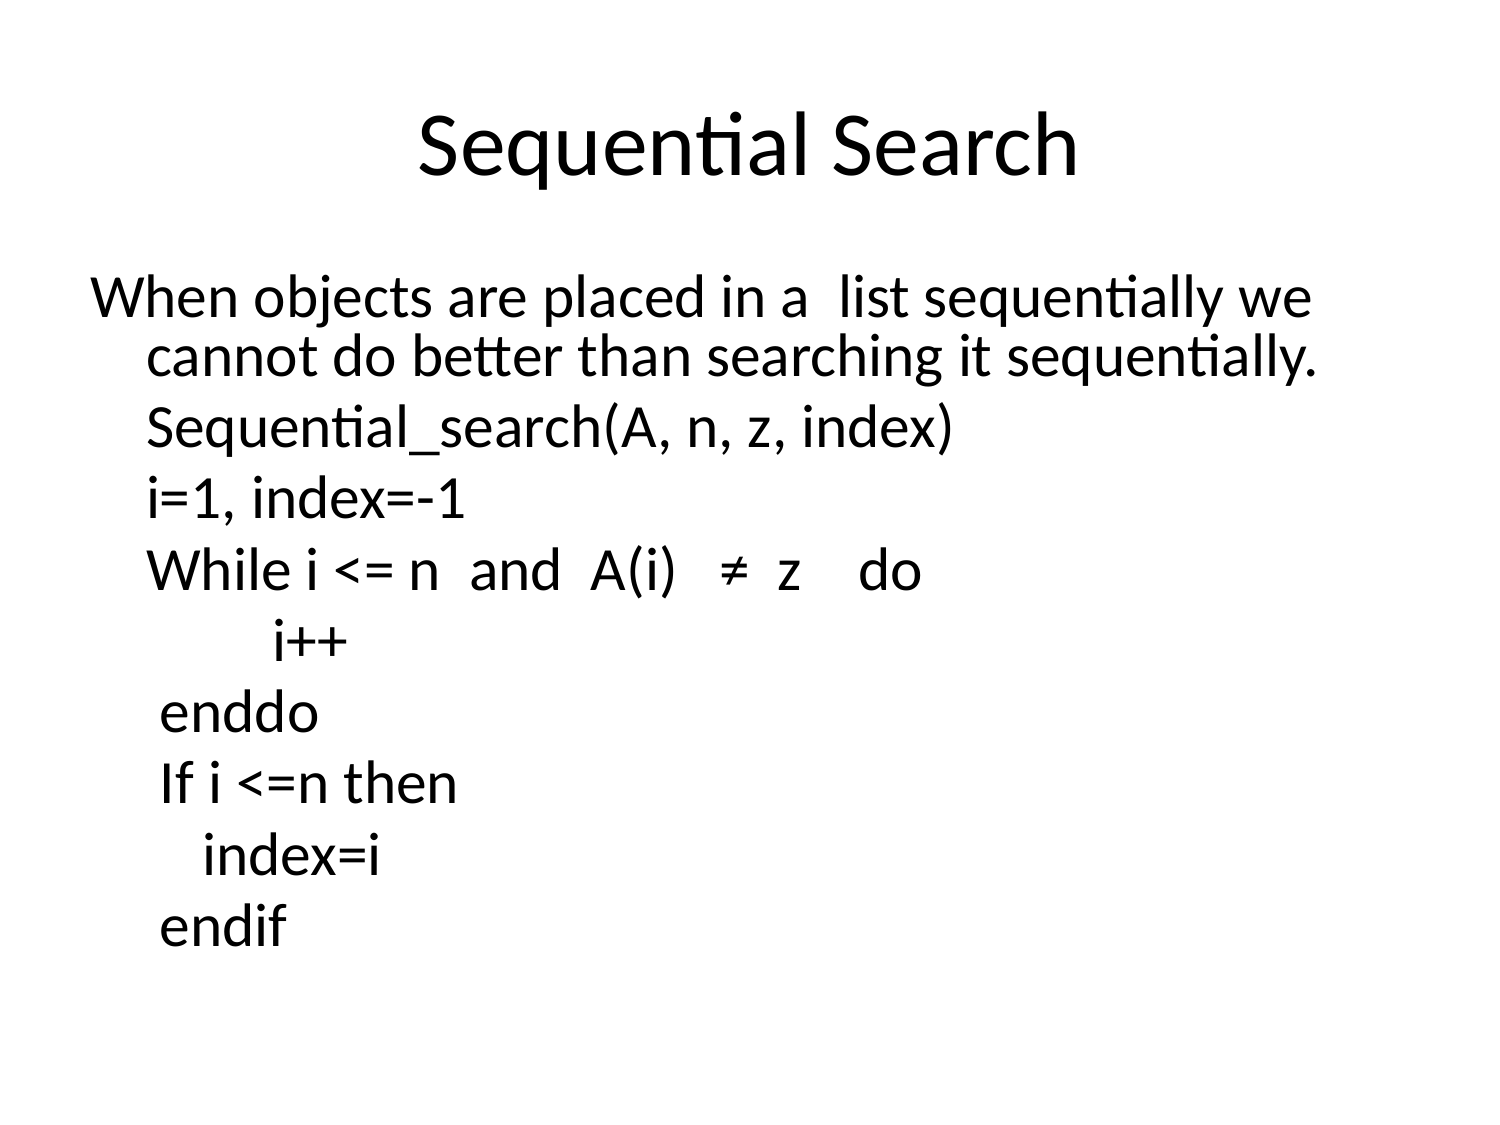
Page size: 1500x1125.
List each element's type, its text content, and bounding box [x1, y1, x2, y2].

list When objects are placed in a list sequentially we cannot do better than searching it sequentially. Sequential_search(A, n, z, index) i=1, index=-1 While i <= n and A(i) ≠ z do i++ enddo If i <=n then index=i endif [75, 262, 1425, 1005]
title Sequential Search [75, 45, 1425, 233]
